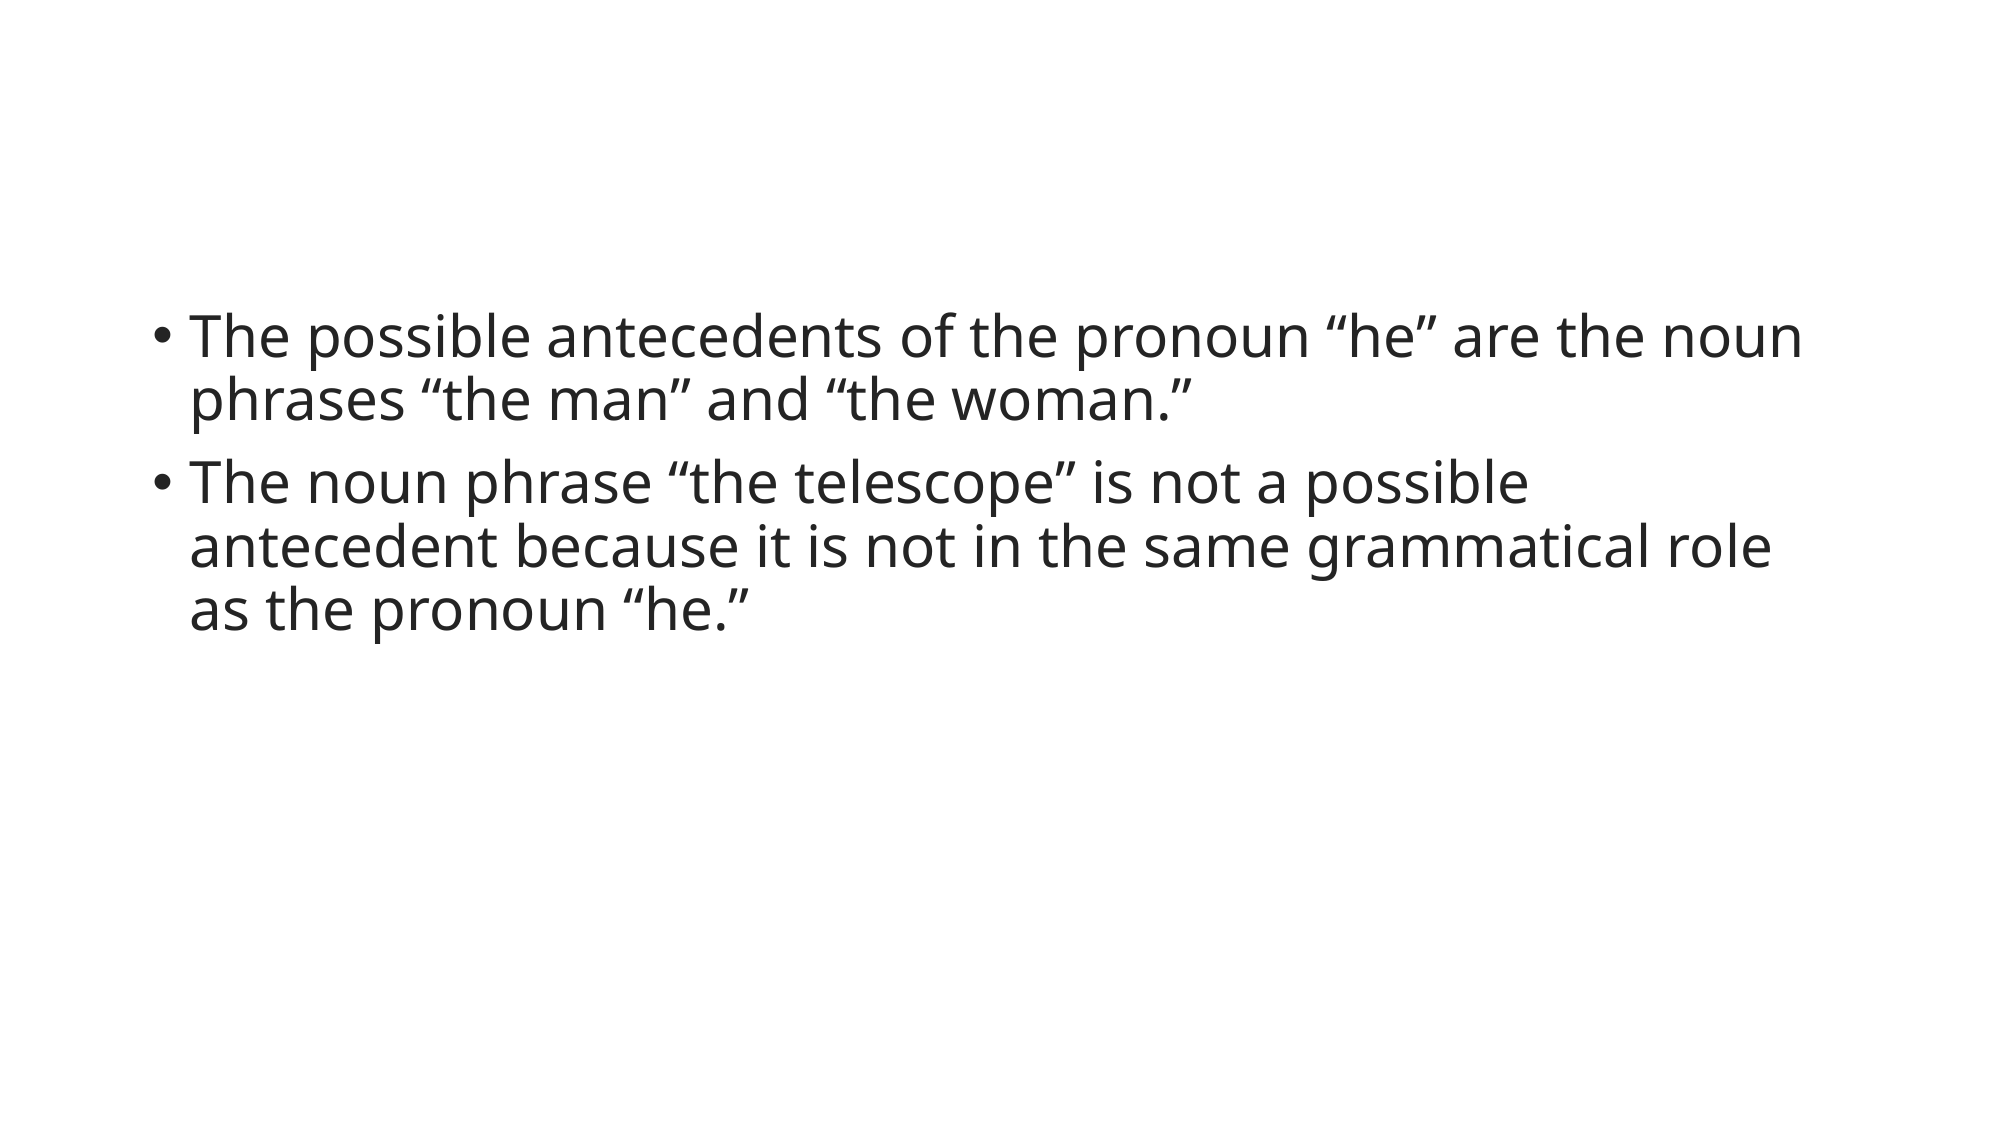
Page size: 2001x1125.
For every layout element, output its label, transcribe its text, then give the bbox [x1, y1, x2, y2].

list The possible antecedents of the pronoun “he” are the noun phrases “the man” and “the woman.” The noun phrase “the telescope” is not a possible antecedent because it is not in the same grammatical role as the pronoun “he.” [137, 299, 1863, 1014]
